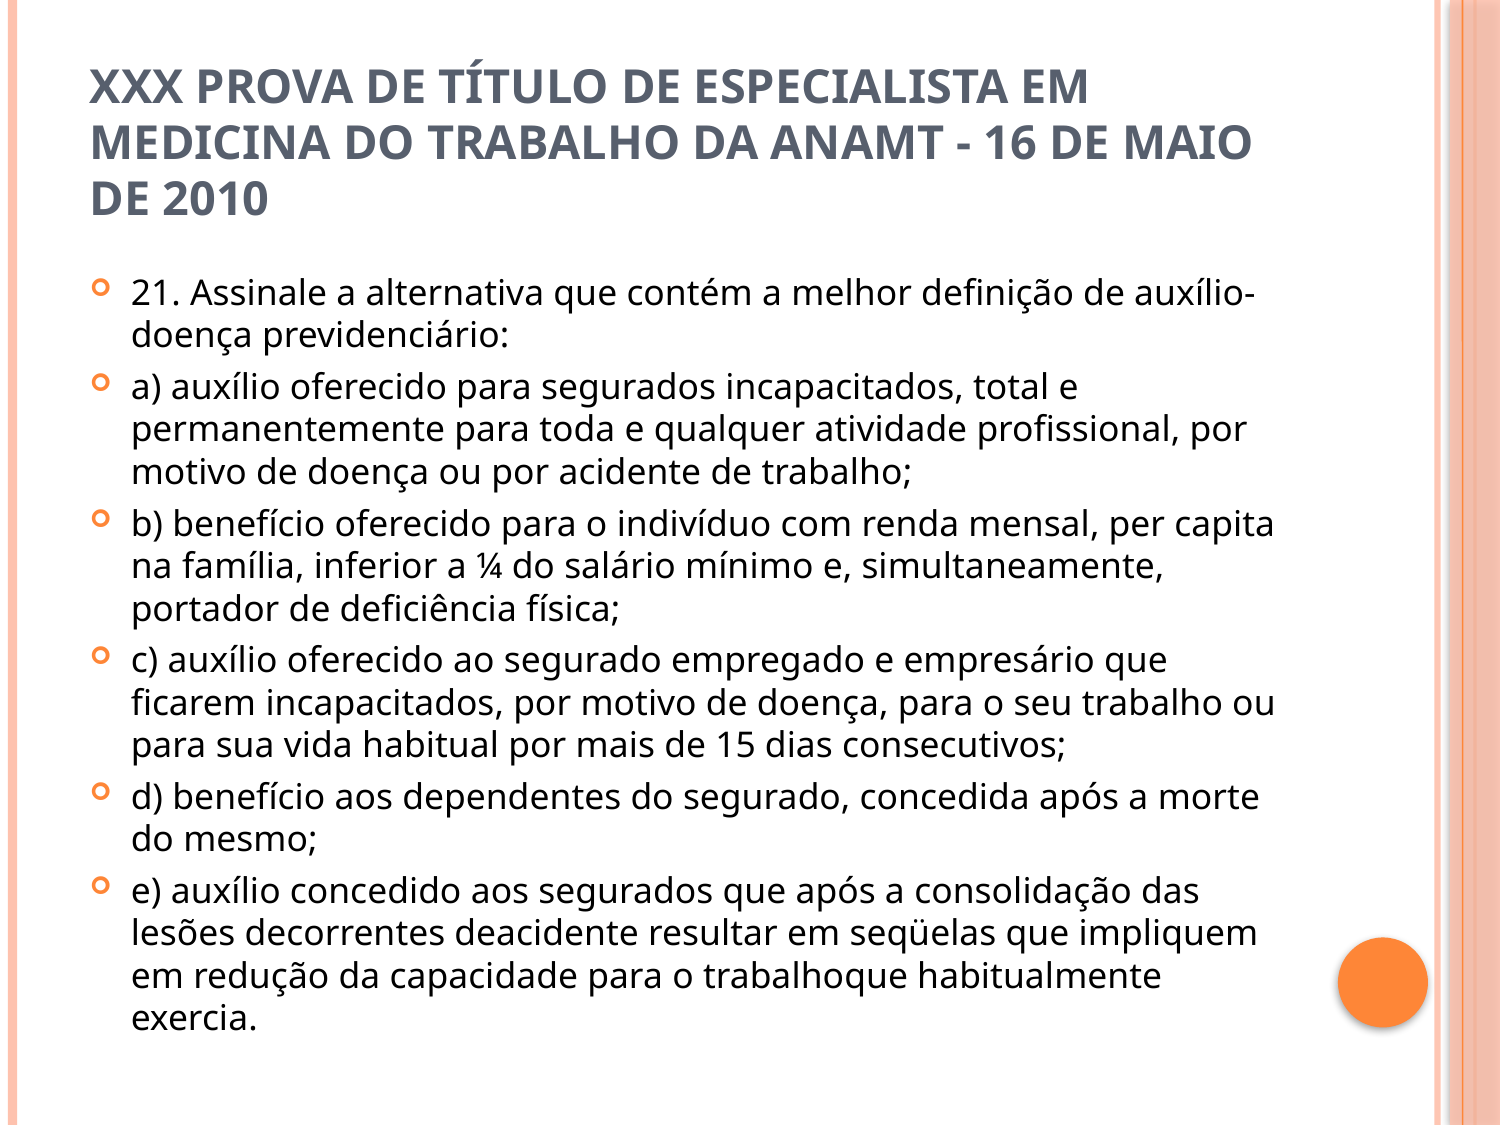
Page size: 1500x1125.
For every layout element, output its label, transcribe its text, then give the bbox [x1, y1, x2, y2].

list 21. Assinale a alternativa que contém a melhor definição de auxílio-doença previdenciário: a) auxílio oferecido para segurados incapacitados, total e permanentemente para toda e qualquer atividade profissional, por motivo de doença ou por acidente de trabalho; b) benefício oferecido para o indivíduo com renda mensal, per capita na família, inferior a ¼ do salário mínimo e, simultaneamente, portador de deficiência física; c) auxílio oferecido ao segurado empregado e empresário que ficarem incapacitados, por motivo de doença, para o seu trabalho ou para sua vida habitual por mais de 15 dias consecutivos; d) benefício aos dependentes do segurado, concedida após a morte do mesmo; e) auxílio concedido aos segurados que após a consolidação das lesões decorrentes deacidente resultar em seqüelas que impliquem em redução da capacidade para o trabalhoque habitualmente exercia. [75, 262, 1300, 1062]
title XXX Prova de Título de Especialista em Medicina do Trabalho da ANAMT - 16 de maio de 2010 [75, 45, 1300, 233]
